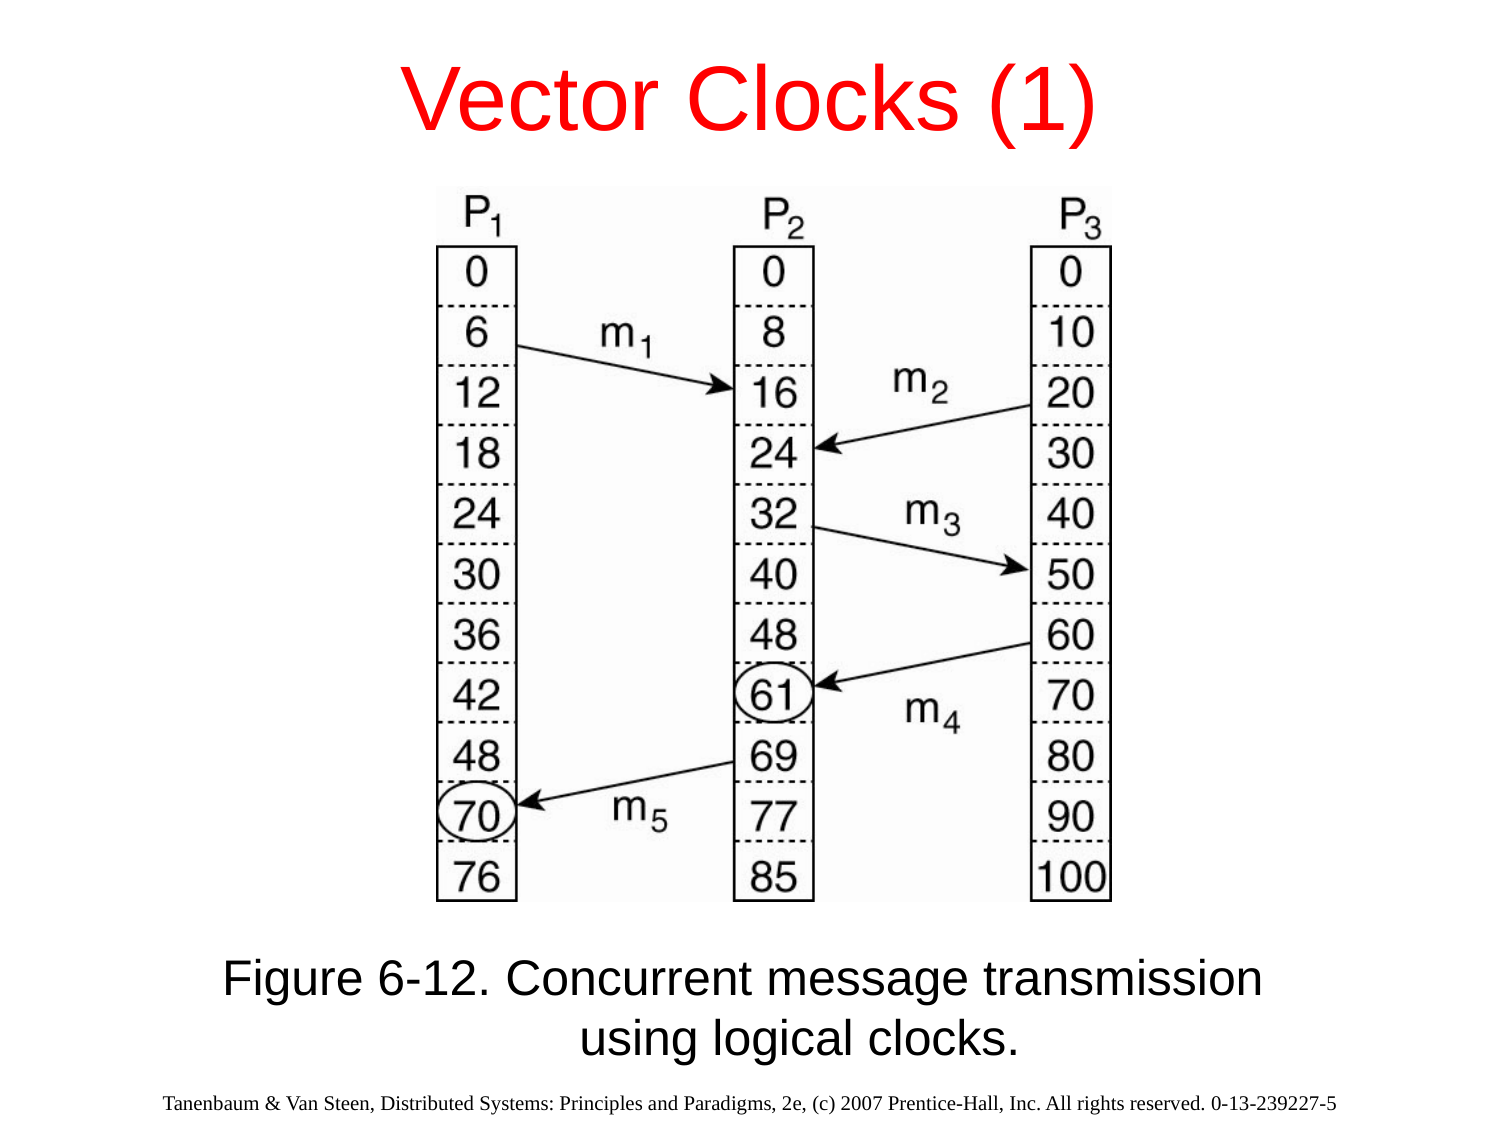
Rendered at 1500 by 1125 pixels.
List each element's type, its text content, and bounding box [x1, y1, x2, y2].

title Vector Clocks (1) [0, 0, 1500, 188]
list Figure 6-12. Concurrent message transmission using logical clocks. [0, 937, 1500, 1075]
picture [436, 186, 1112, 903]
footer Tanenbaum & Van Steen, Distributed Systems: Principles and Paradigms, 2e, (c) 2007 Prentice-Hall, Inc. All rights reserved. 0-13-239227-5 [0, 1082, 1500, 1111]
